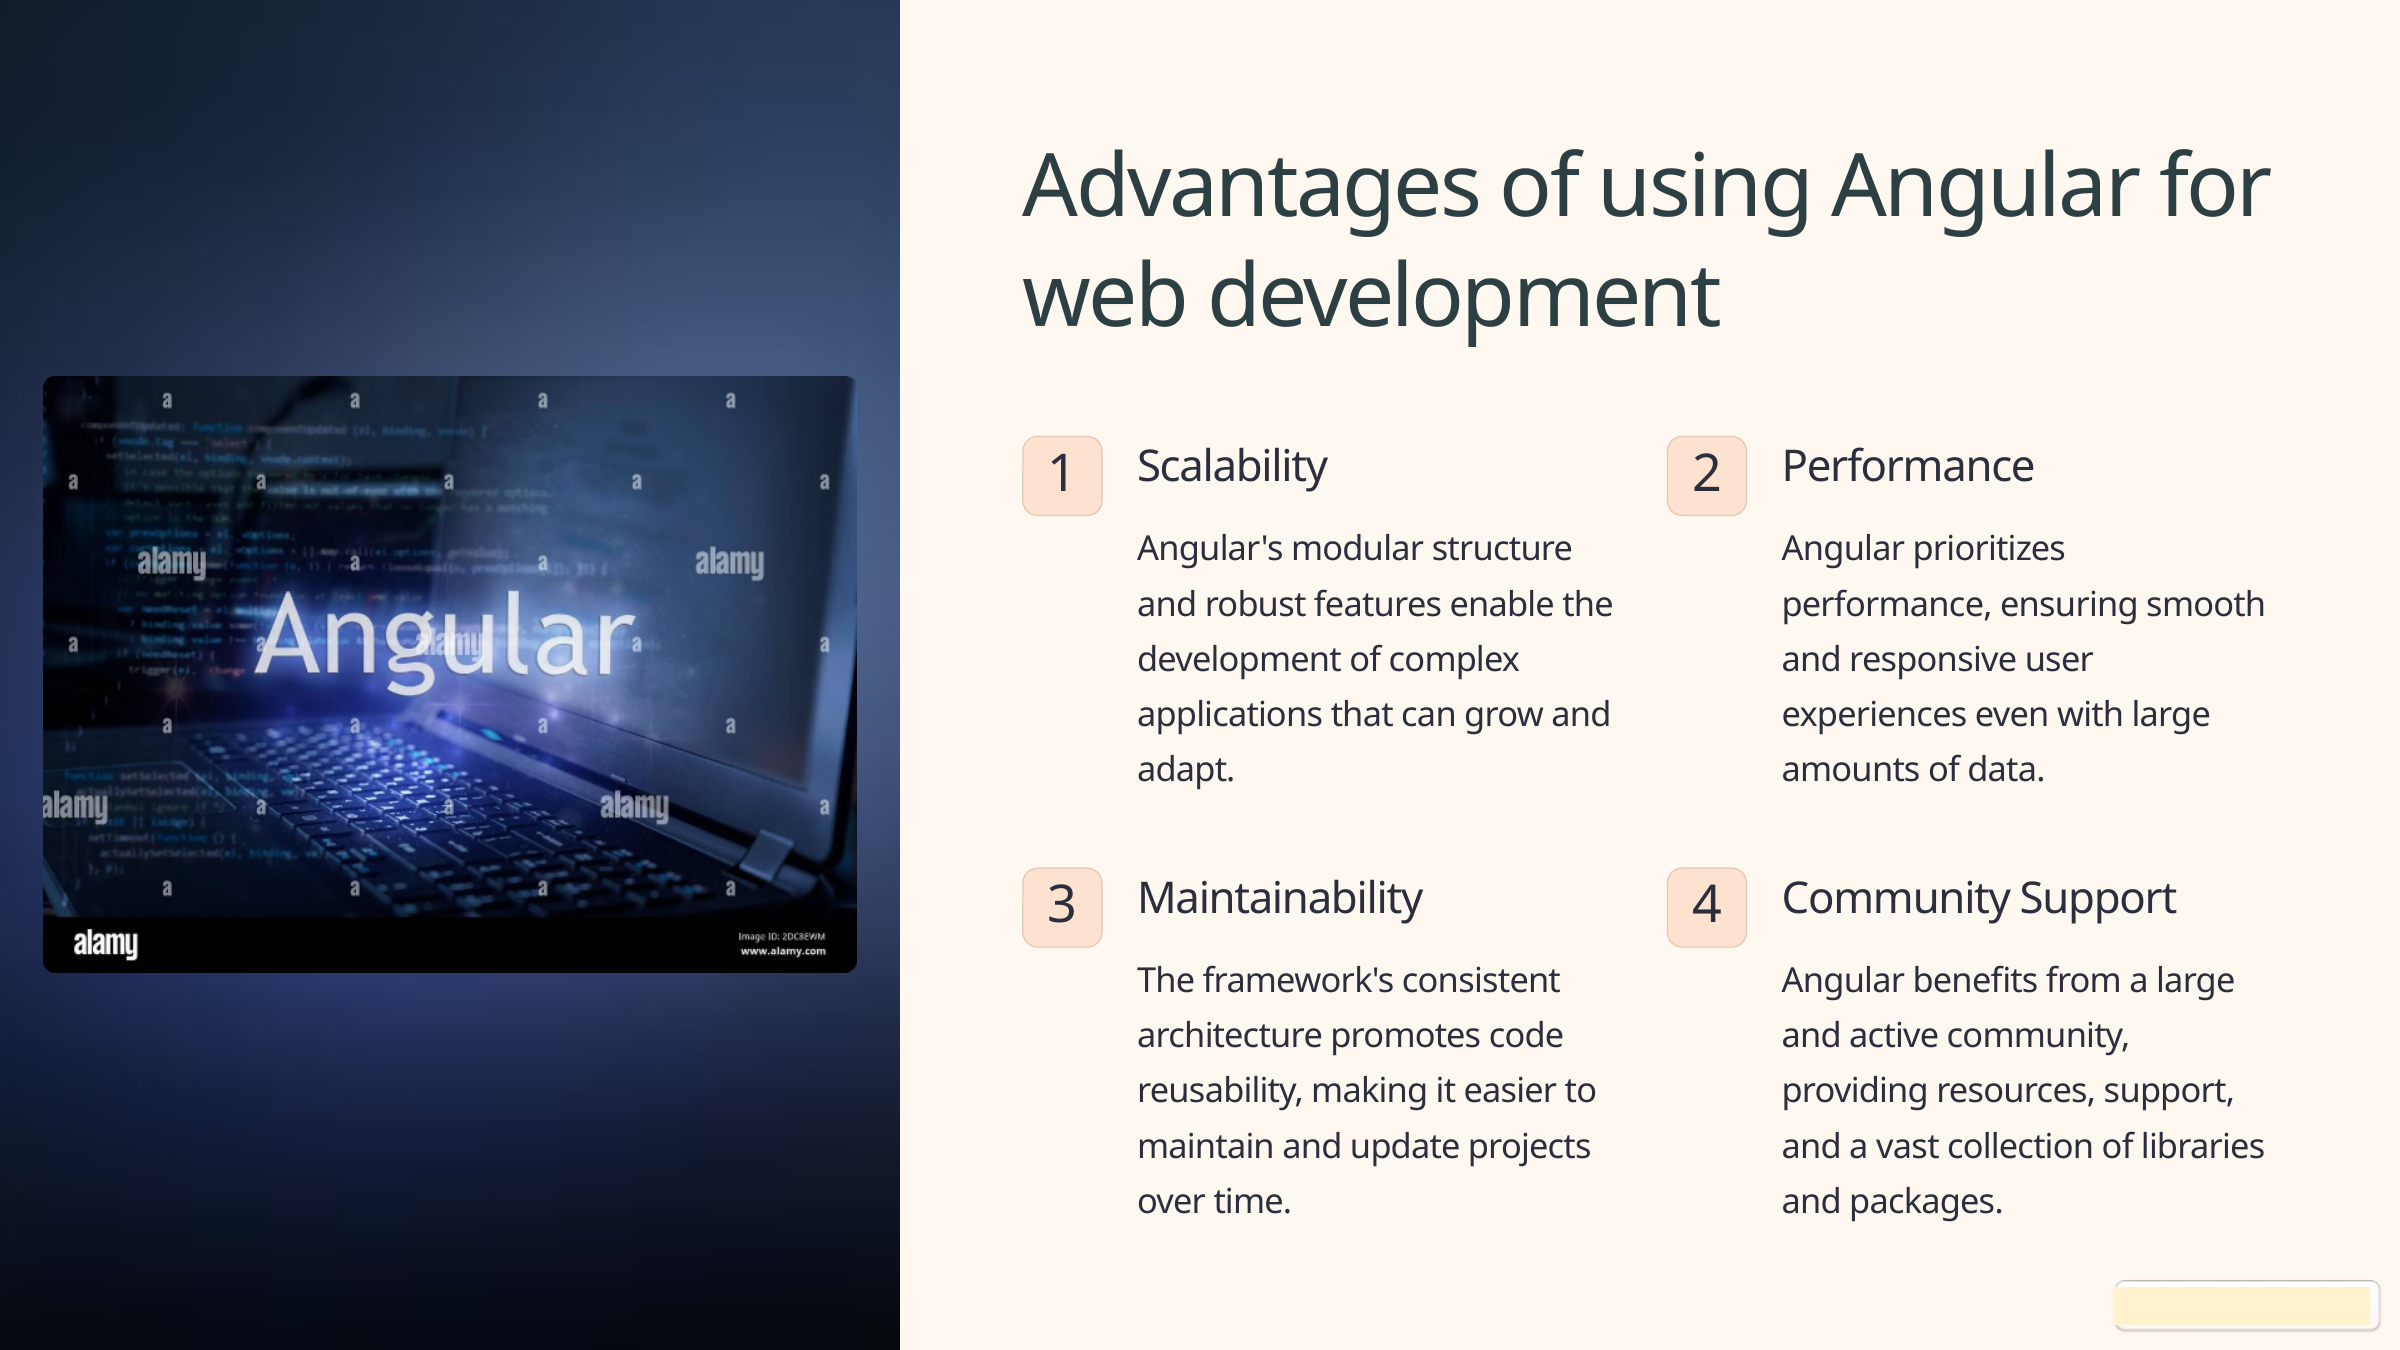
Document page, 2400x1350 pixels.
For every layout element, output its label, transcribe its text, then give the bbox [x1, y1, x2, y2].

text_box 2 [1693, 449, 1721, 503]
text_box Angular benefits from a large and active community, providing resources, support, and a vast collection of libraries and packages. [1781, 944, 2277, 1226]
text_box [2114, 1287, 2370, 1325]
text_box Community Support [1781, 868, 2221, 923]
text_box Advantages of using Angular for web development [1022, 124, 2278, 345]
text_box [1022, 868, 1102, 948]
text_box 3 [1048, 881, 1077, 934]
text_box Performance [1781, 436, 2221, 492]
text_box 4 [1692, 881, 1722, 934]
text_box Maintainability [1137, 868, 1577, 923]
text_box Angular prioritizes performance, ensuring smooth and responsive user experiences even with large amounts of data. [1781, 512, 2277, 794]
text_box [1667, 436, 1747, 516]
text_box The framework's consistent architecture promotes code reusability, making it easier to maintain and update projects over time. [1136, 944, 1633, 1226]
text_box Angular's modular structure and robust features enable the development of complex applications that can grow and adapt. [1136, 512, 1633, 794]
text_box 1 [1052, 449, 1073, 503]
picture [2106, 1271, 2389, 1339]
text_box Scalability [1137, 436, 1577, 492]
text_box [1667, 868, 1747, 948]
text_box [1022, 436, 1102, 516]
picture [0, 0, 900, 1350]
